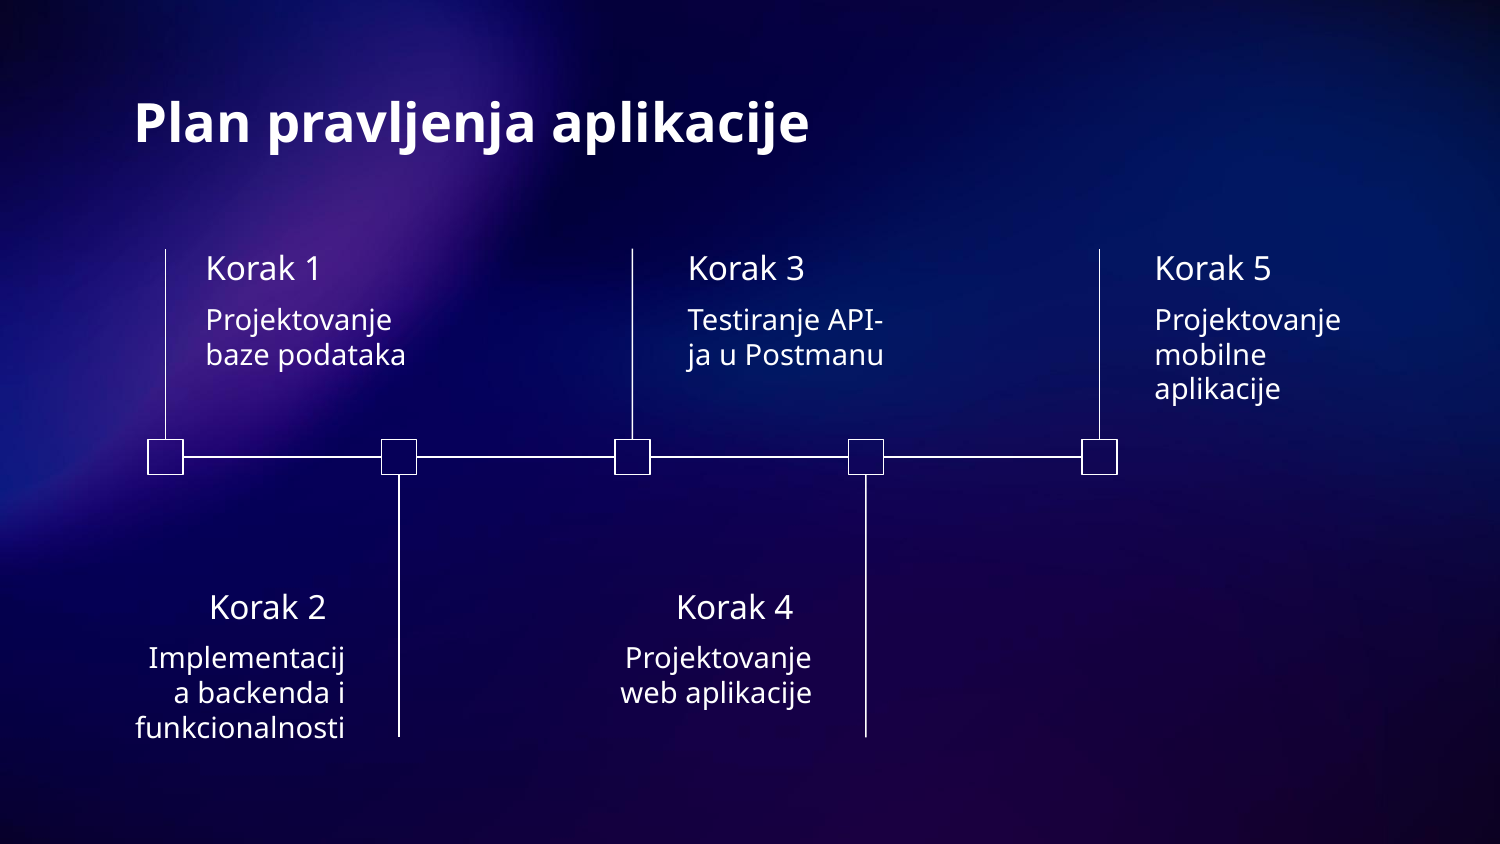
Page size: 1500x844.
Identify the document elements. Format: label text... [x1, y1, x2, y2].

text_box Projektovanje baze podataka [190, 285, 433, 392]
text_box [1081, 439, 1117, 475]
text_box Projektovanje web aplikacije [584, 624, 828, 715]
text_box Korak 2 [193, 587, 361, 626]
text_box [381, 439, 417, 475]
text_box [848, 439, 884, 475]
text_box Projektovanje mobilne aplikacije [1139, 285, 1382, 417]
text_box Implementacija backenda i funkcionalnosti [117, 624, 361, 748]
title Plan pravljenja aplikacije [118, 72, 1382, 167]
text_box Testiranje API-ja u Postmanu [672, 285, 916, 392]
text_box [614, 439, 650, 475]
text_box Korak 5 [1139, 248, 1306, 287]
text_box Korak 1 [190, 248, 373, 287]
text_box Korak 4 [660, 587, 828, 626]
text_box Korak 3 [672, 248, 840, 287]
picture [0, 0, 1500, 844]
text_box [147, 439, 183, 475]
